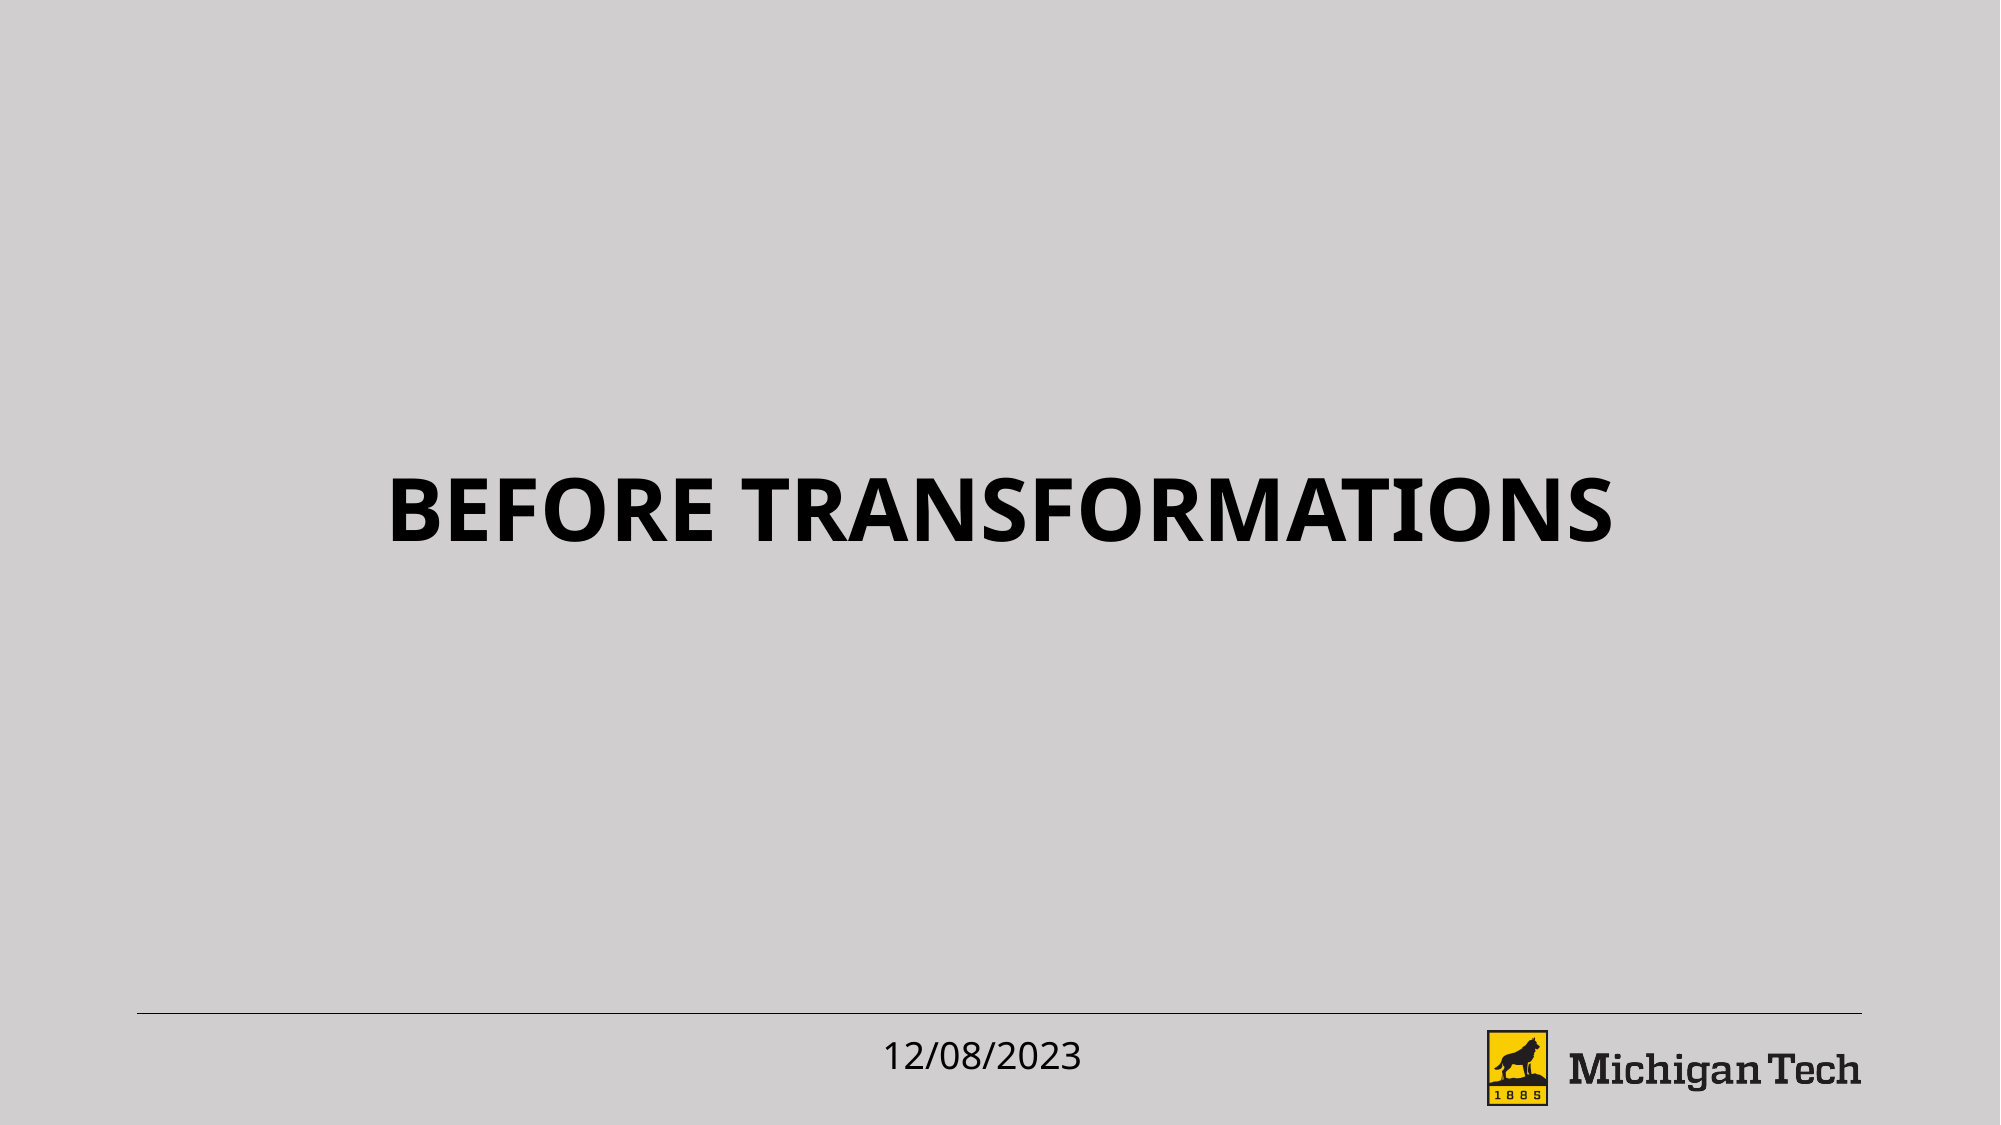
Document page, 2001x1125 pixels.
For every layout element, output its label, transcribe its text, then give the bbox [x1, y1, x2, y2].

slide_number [757, 1024, 1208, 1085]
picture [1487, 1030, 1861, 1106]
title BEFORE TRANSFORMATIONS [249, 184, 1750, 576]
